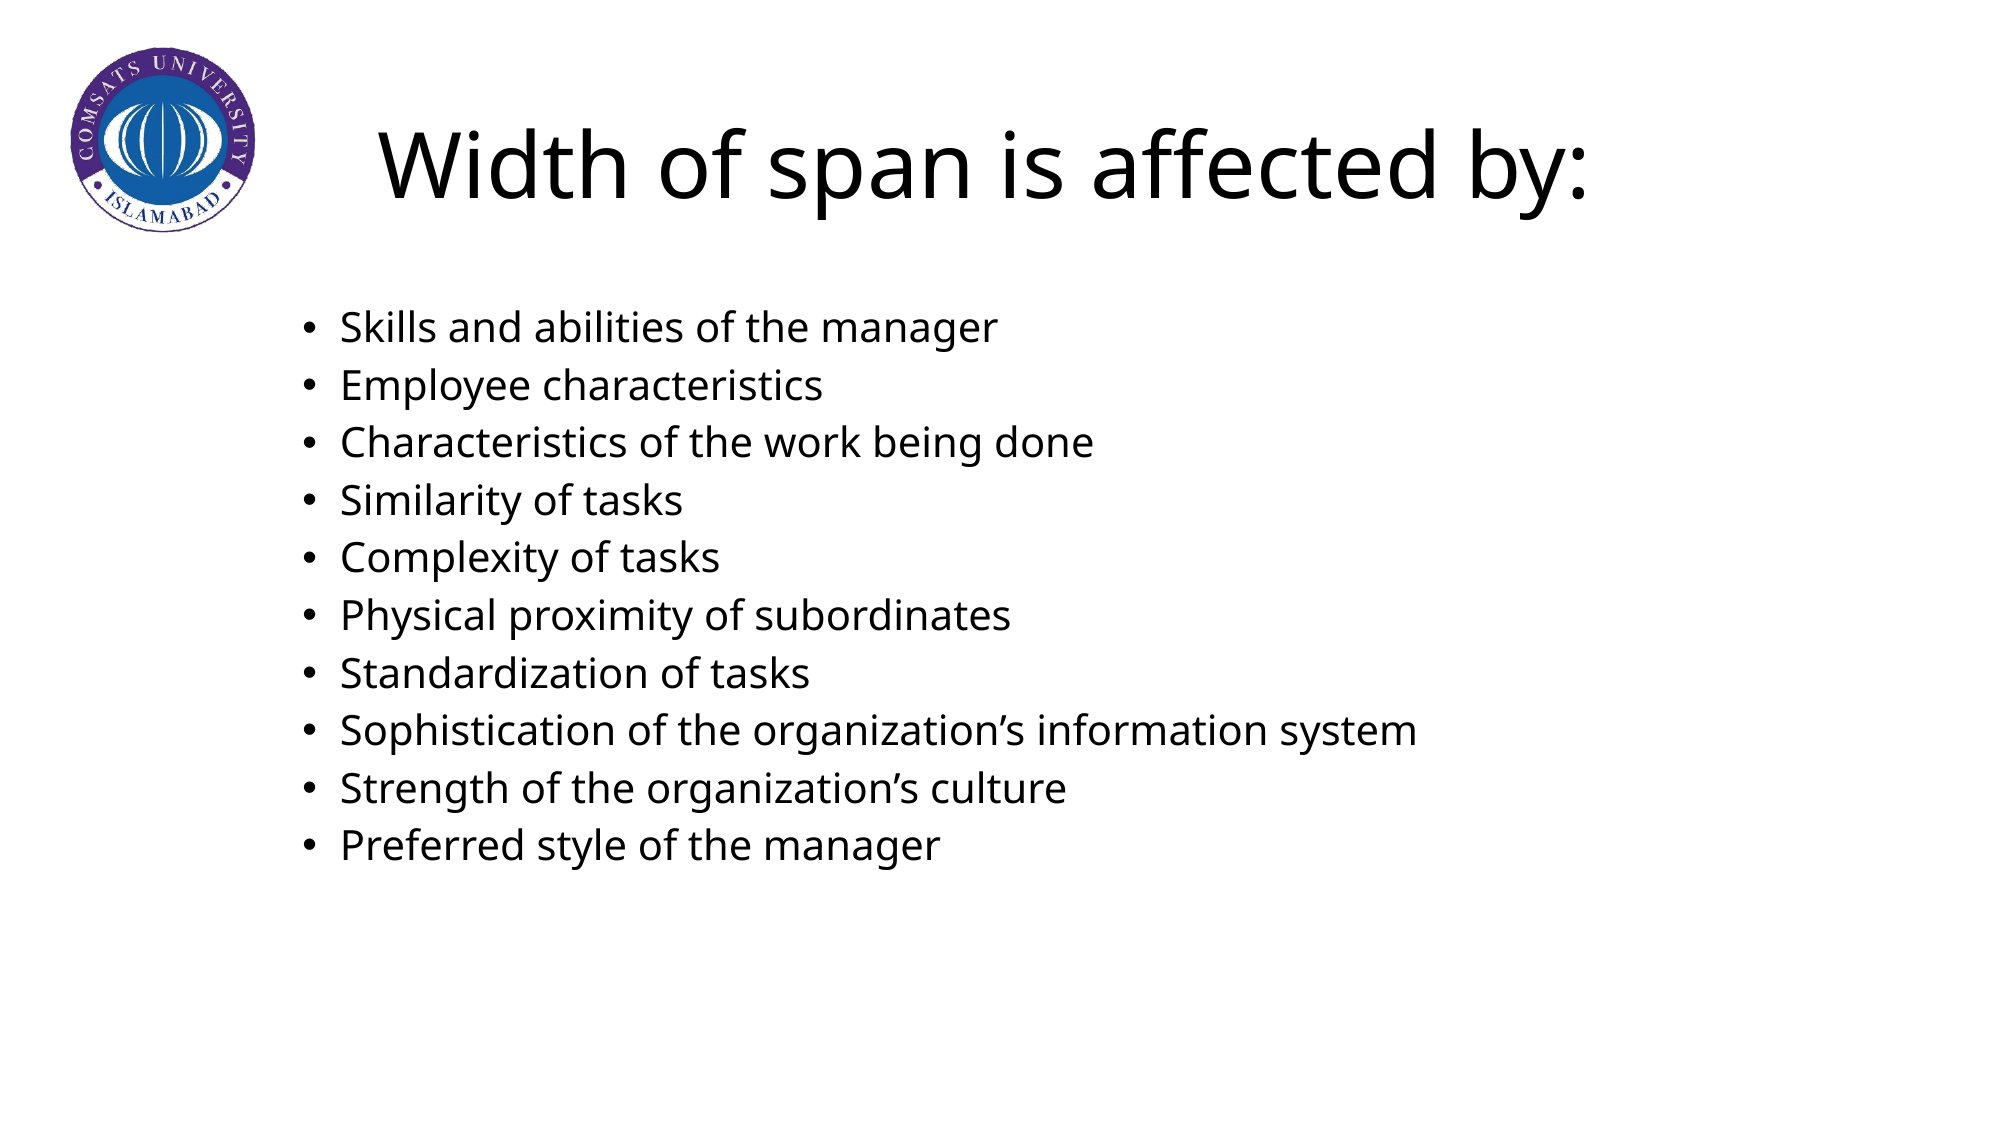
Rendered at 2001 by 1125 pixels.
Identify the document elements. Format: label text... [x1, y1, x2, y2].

title Width of span is affected by: [362, 59, 1863, 278]
list Skills and abilities of the manager Employee characteristics Characteristics of the work being done Similarity of tasks Complexity of tasks Physical proximity of subordinates Standardization of tasks Sophistication of the organization’s information system Strength of the organization’s culture Preferred style of the manager [137, 299, 1863, 1014]
picture [62, 37, 263, 238]
